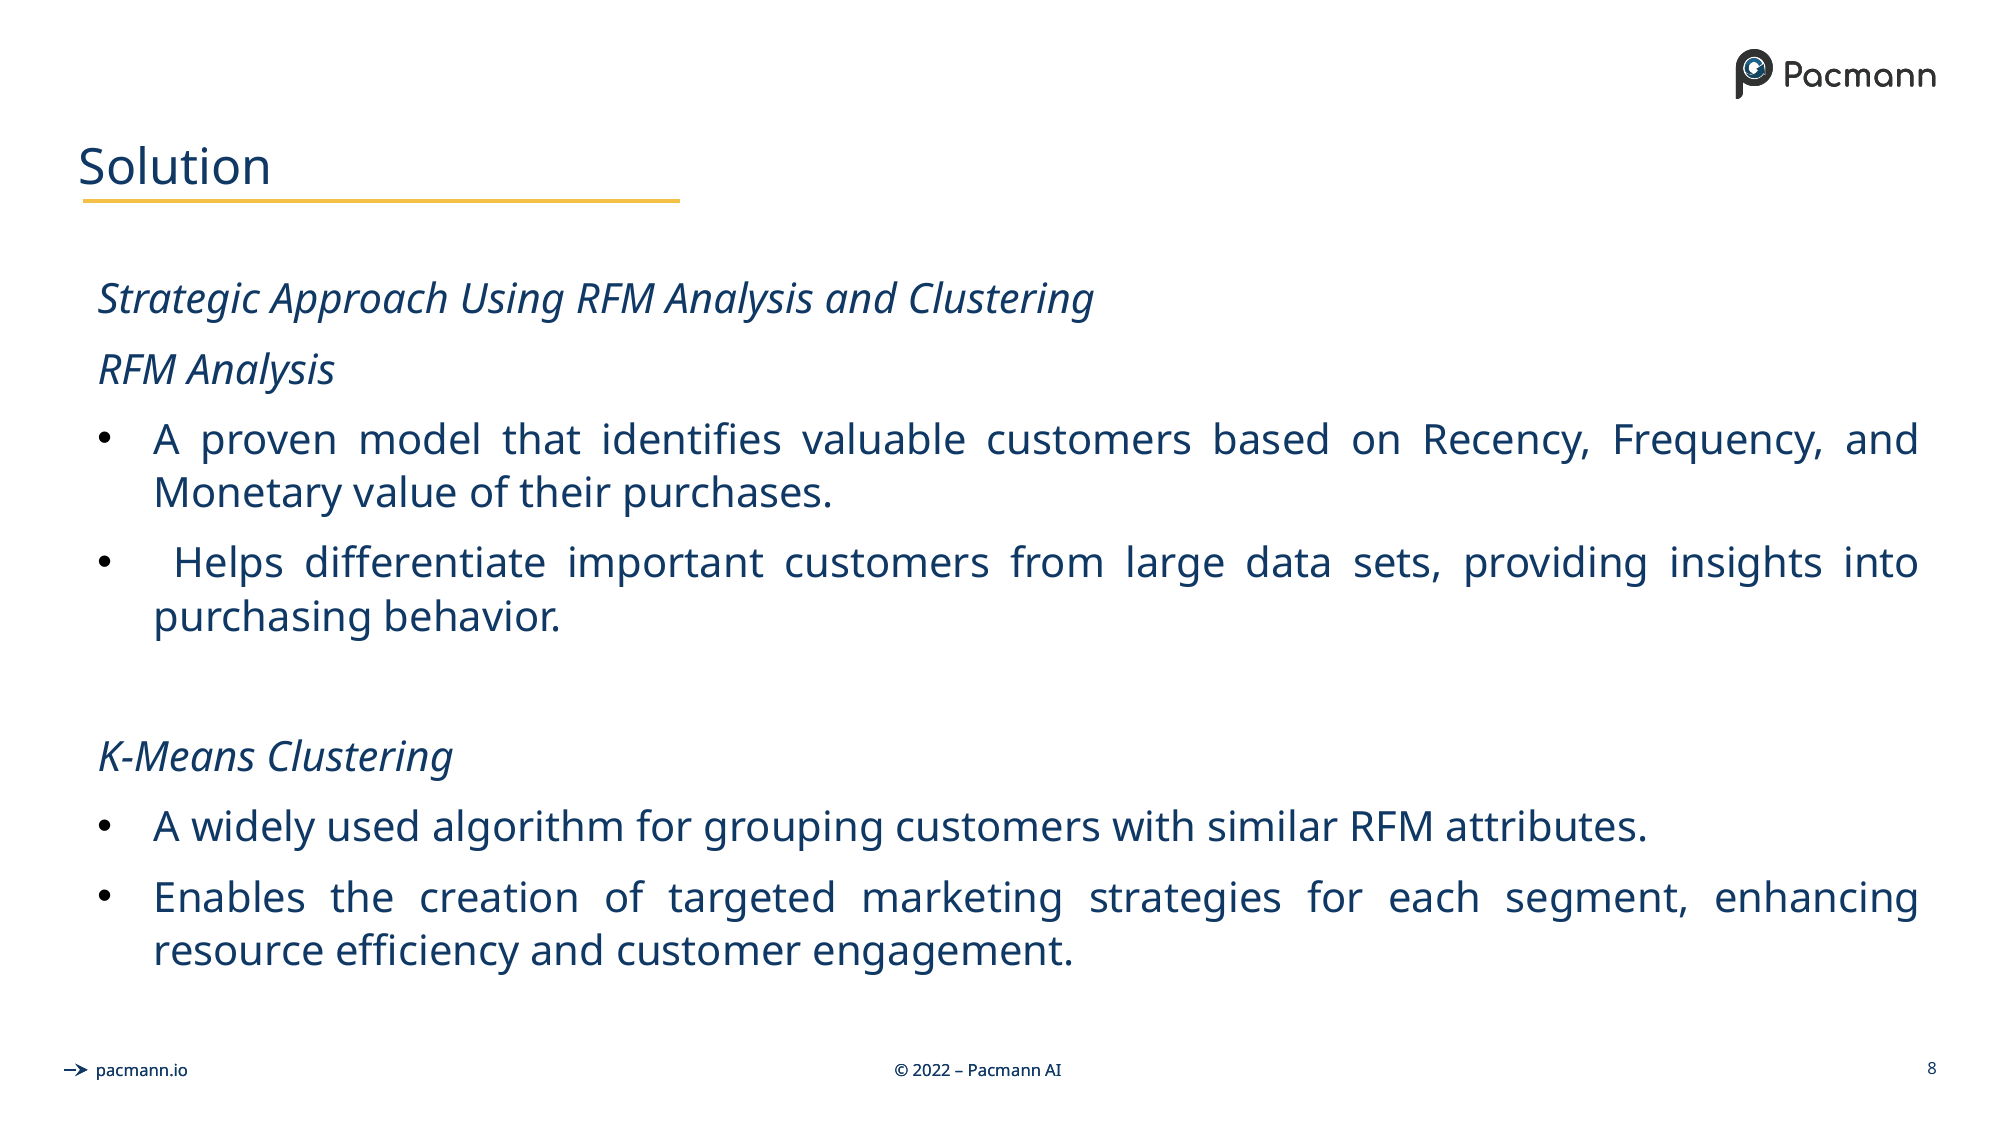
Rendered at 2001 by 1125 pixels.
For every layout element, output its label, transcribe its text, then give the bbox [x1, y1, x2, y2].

title Solution [63, 59, 1935, 278]
text_box Strategic Approach Using RFM Analysis and Clustering RFM Analysis A proven model that identifies valuable customers based on Recency, Frequency, and Monetary value of their purchases. Helps differentiate important customers from large data sets, providing insights into purchasing behavior. K-Means Clustering A widely used algorithm for grouping customers with similar RFM attributes. Enables the creation of targeted marketing strategies for each segment, enhancing resource efficiency and customer engagement. [67, 261, 1937, 982]
picture [1707, 36, 1966, 112]
